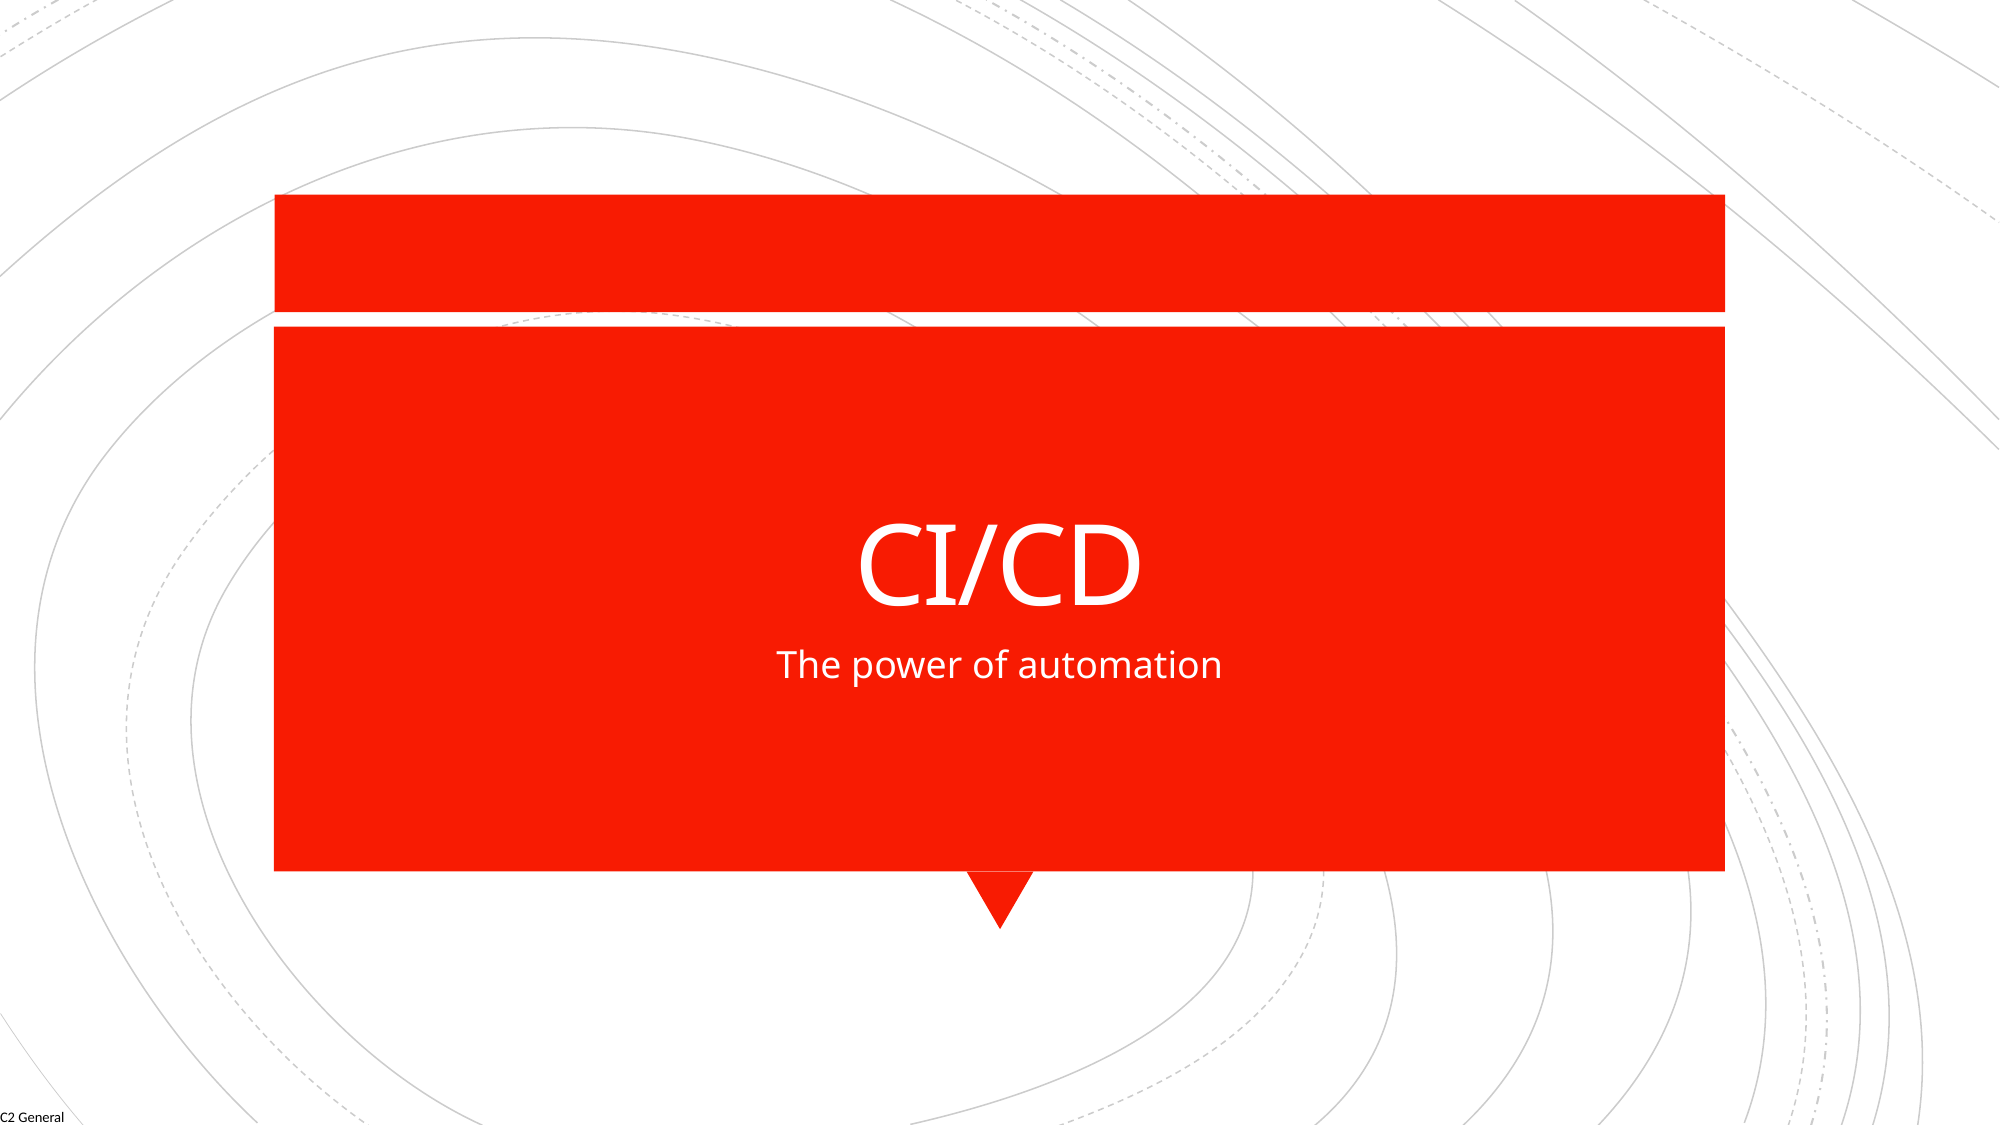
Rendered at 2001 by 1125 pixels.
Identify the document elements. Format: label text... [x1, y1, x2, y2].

title CI/CD [288, 340, 1713, 628]
subtitle The power of automation [288, 640, 1712, 858]
